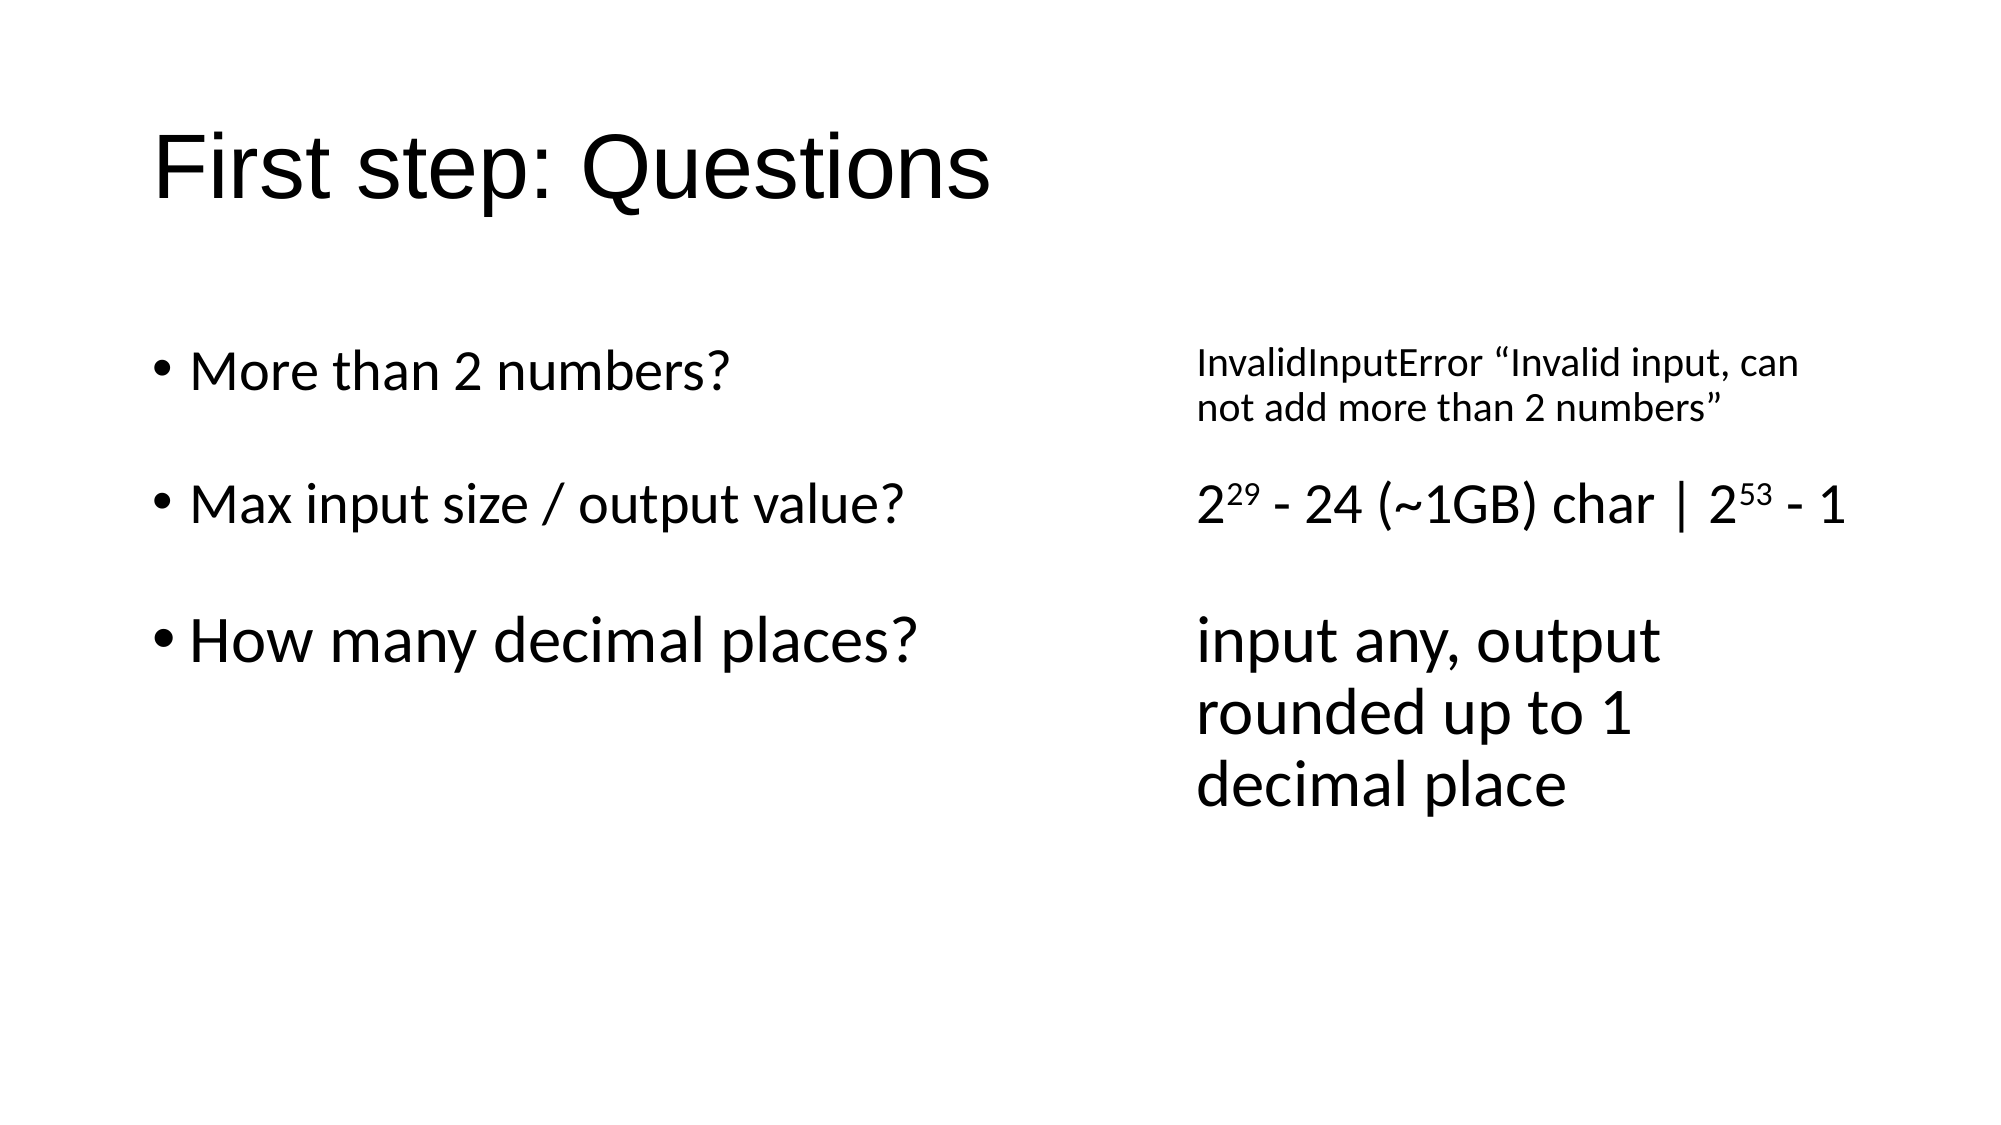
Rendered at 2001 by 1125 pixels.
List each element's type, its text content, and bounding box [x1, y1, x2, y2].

text_box InvalidInputError “Invalid input, can not add more than 2 numbers” [1182, 332, 1850, 416]
text_box How many decimal places? [137, 597, 1181, 863]
text_box More than 2 numbers? [137, 332, 1182, 416]
text_box 229 - 24 (~1GB) char | 253 - 1 [1181, 465, 1937, 548]
title First step: Questions [137, 59, 1863, 278]
text_box Max input size / output value? [137, 465, 1181, 548]
text_box input any, output rounded up to 1 decimal place [1181, 597, 1805, 982]
